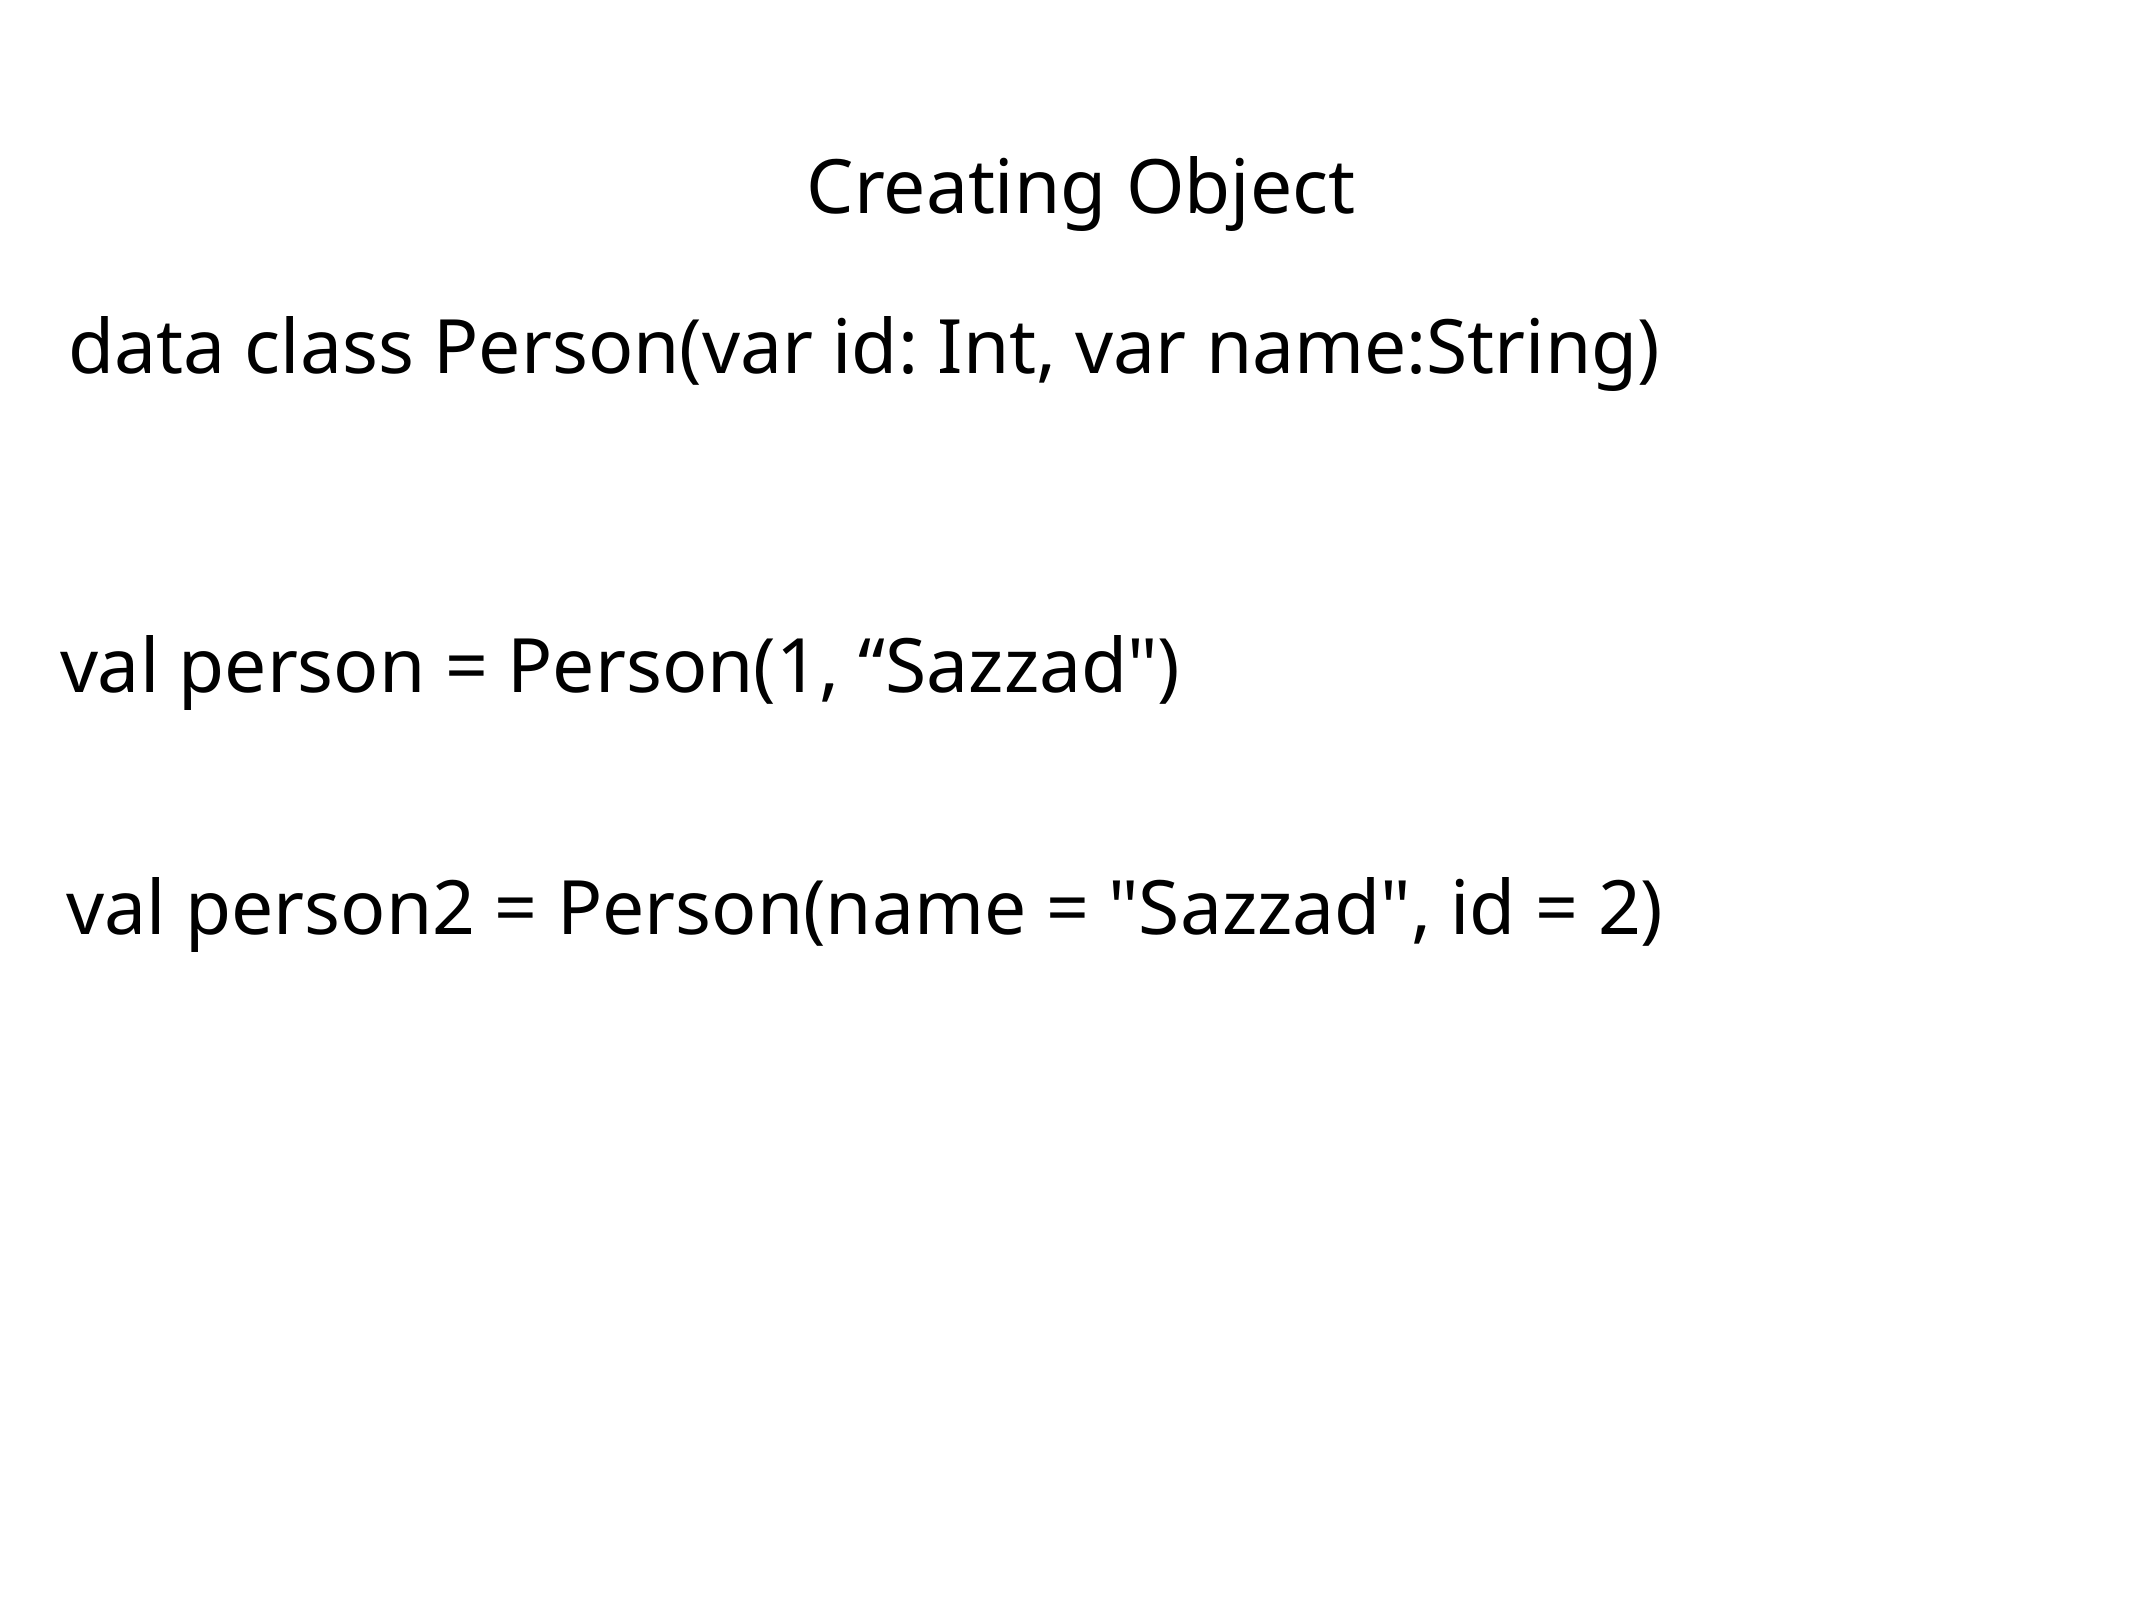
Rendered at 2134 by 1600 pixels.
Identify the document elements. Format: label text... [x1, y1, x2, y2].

text_box Creating Object [72, 81, 2090, 285]
text_box data class Person(var id: Int, var name:String) [60, 290, 1913, 398]
text_box val person = Person(1, “Sazzad") [51, 609, 1994, 716]
title val person2 = Person(name = "Sazzad", id = 2) [57, 850, 2076, 1055]
